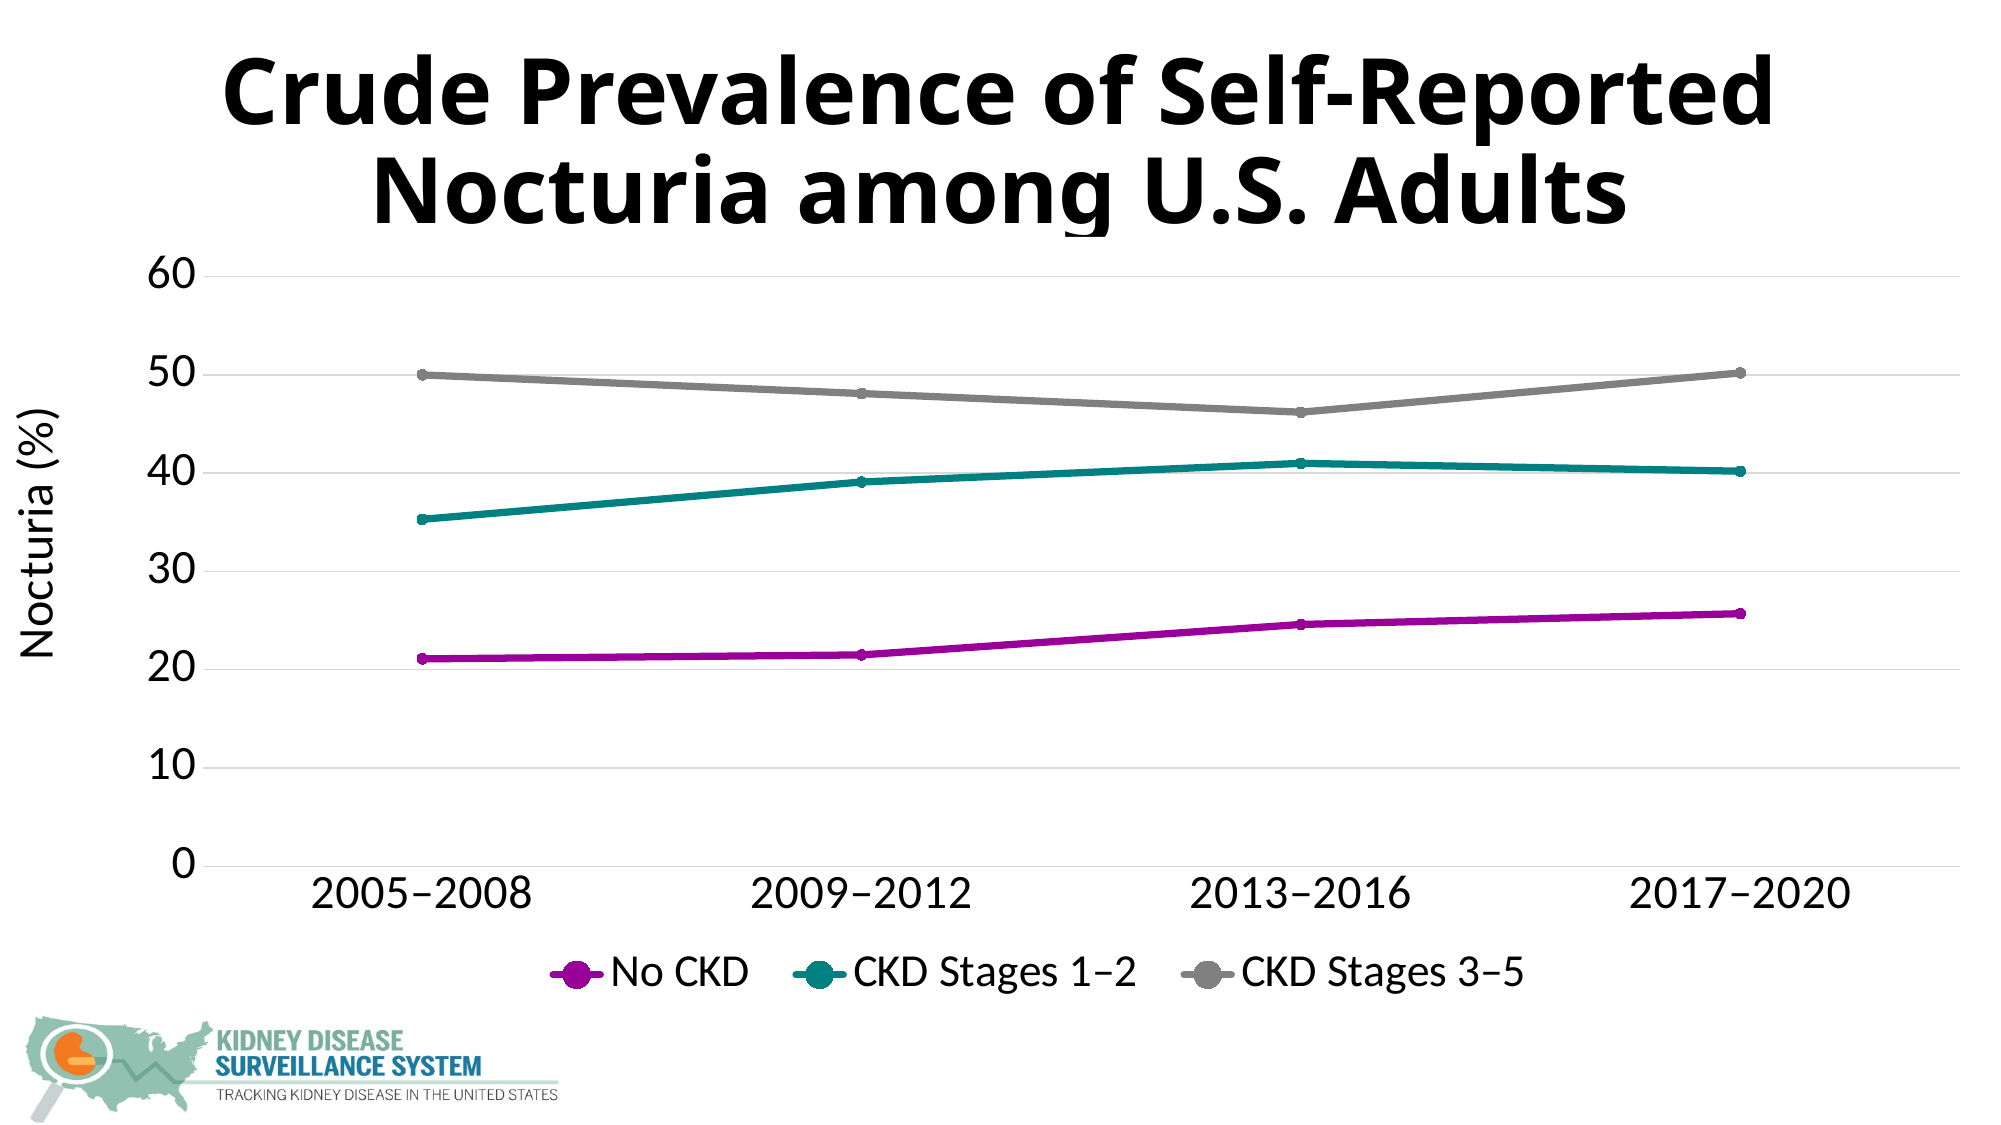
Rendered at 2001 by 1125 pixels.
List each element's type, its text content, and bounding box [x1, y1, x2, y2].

picture [22, 1013, 567, 1125]
title Crude Prevalence of Self-Reported Nocturia among U.S. Adults [137, 35, 1863, 236]
chart [0, 236, 2000, 1011]
